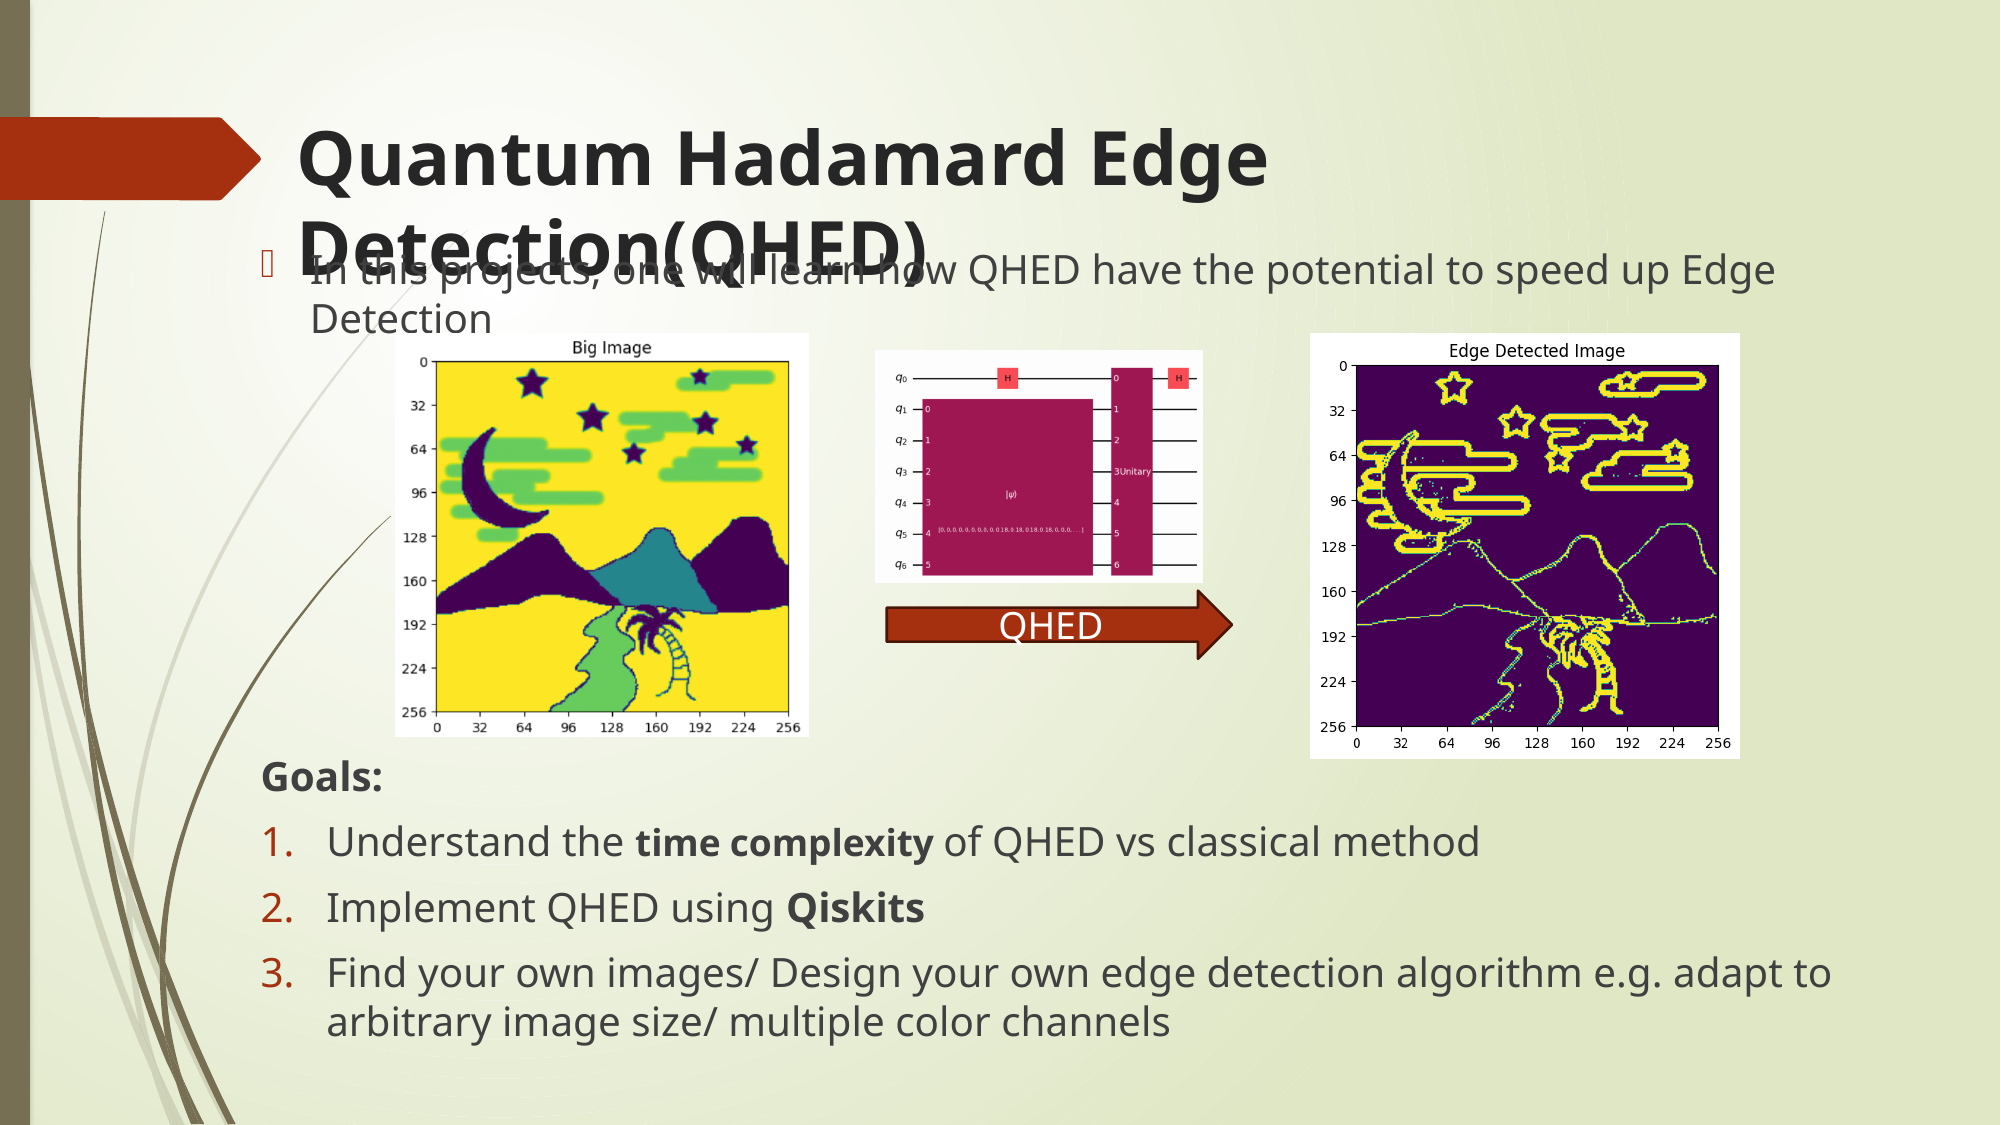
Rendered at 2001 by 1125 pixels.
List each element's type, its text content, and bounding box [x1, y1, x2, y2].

picture [1309, 332, 1740, 759]
text_box QHED [885, 591, 1233, 660]
list In this projects, one will learn how QHED have the potential to speed up Edge Detection Goals: Understand the time complexity of QHED vs classical method Implement QHED using Qiskits Find your own images/ Design your own edge detection algorithm e.g. adapt to arbitrary image size/ multiple color channels [245, 236, 1874, 1058]
picture [874, 350, 1203, 584]
title Quantum Hadamard Edge Detection(QHED) [281, 102, 1888, 313]
picture [395, 332, 810, 737]
